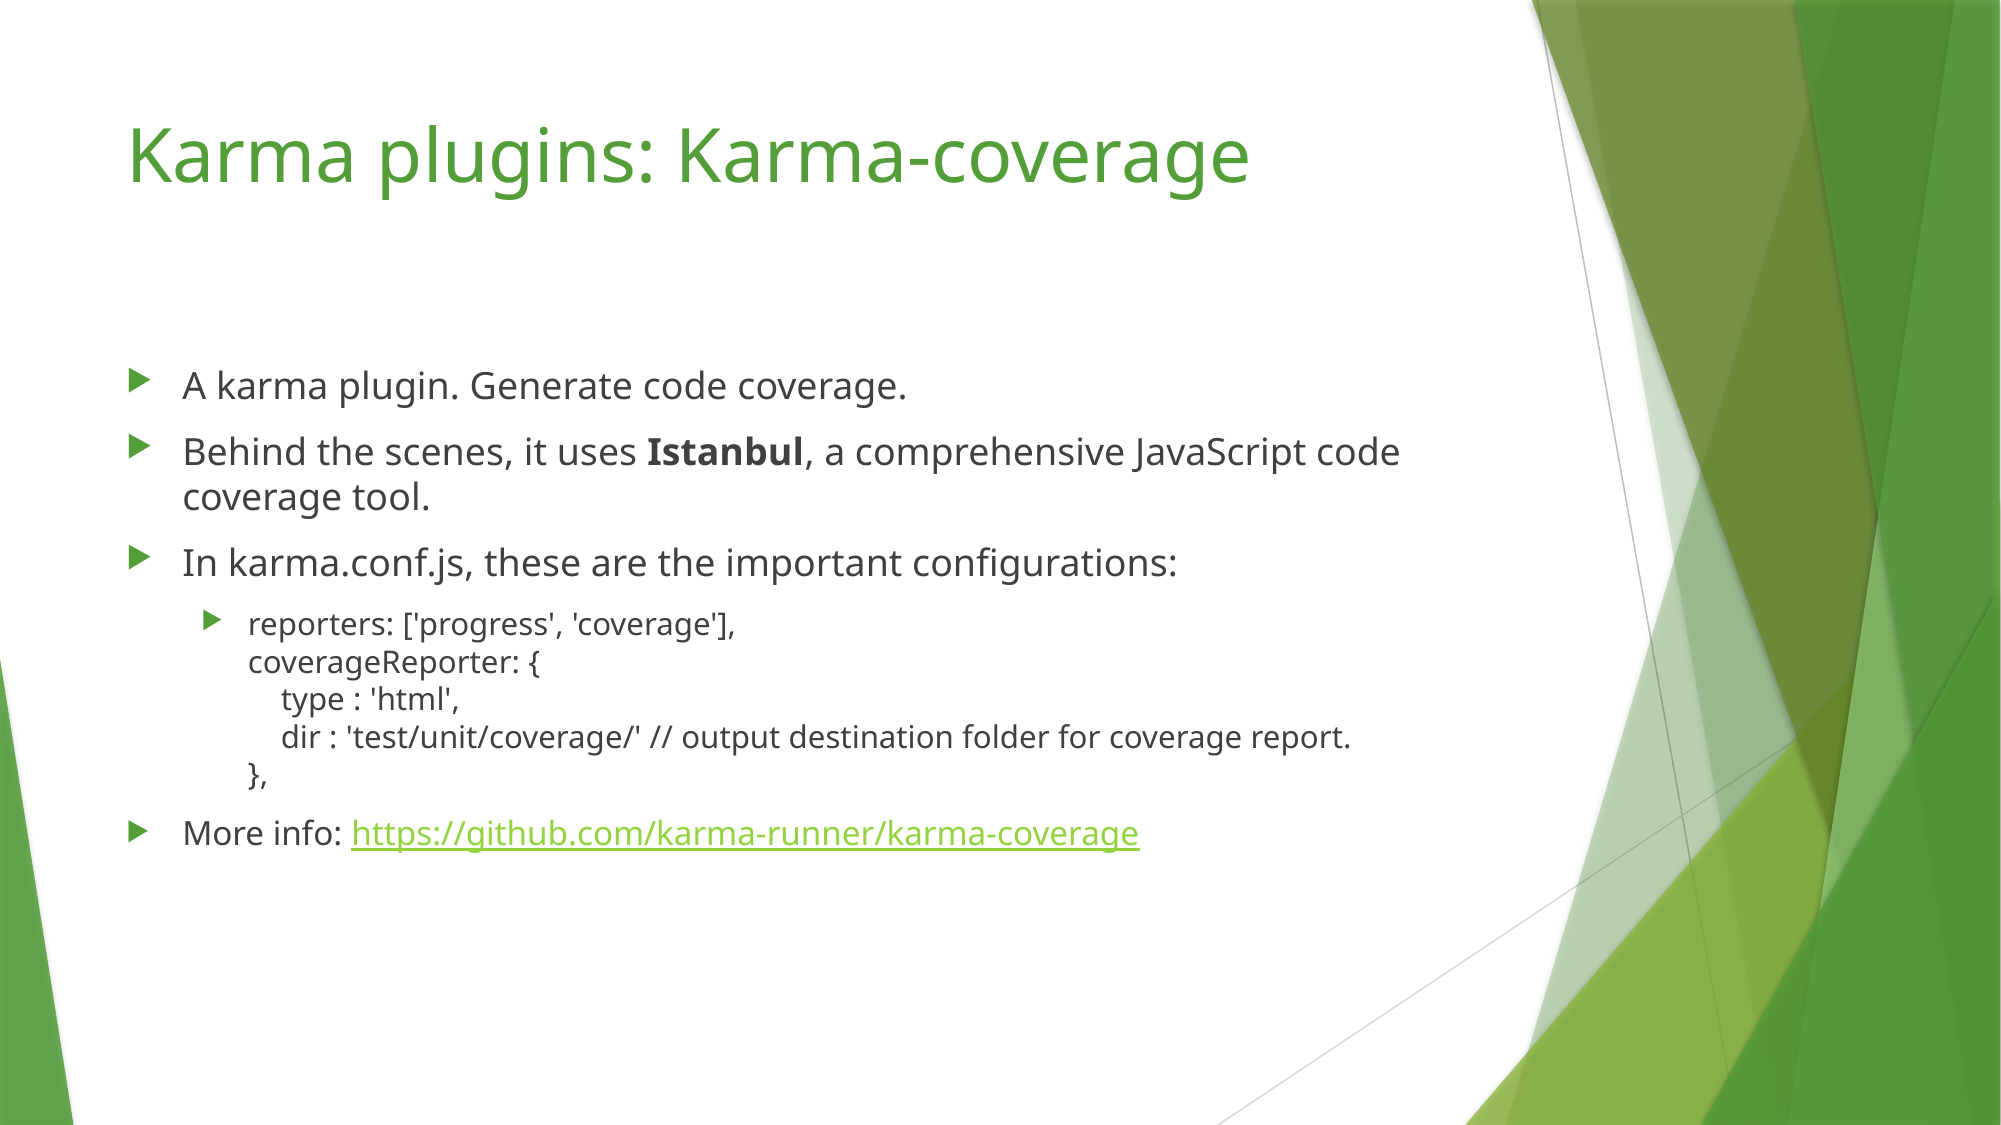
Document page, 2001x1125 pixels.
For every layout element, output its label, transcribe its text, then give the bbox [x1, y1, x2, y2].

list A karma plugin. Generate code coverage. Behind the scenes, it uses Istanbul, a comprehensive JavaScript code coverage tool. In karma.conf.js, these are the important configurations: reporters: ['progress', 'coverage'], coverageReporter: { type : 'html', dir : 'test/unit/coverage/' // output destination folder for coverage report. }, More info: https://github.com/karma-runner/karma-coverage [111, 354, 1522, 992]
title Karma plugins: Karma-coverage [111, 99, 1522, 317]
